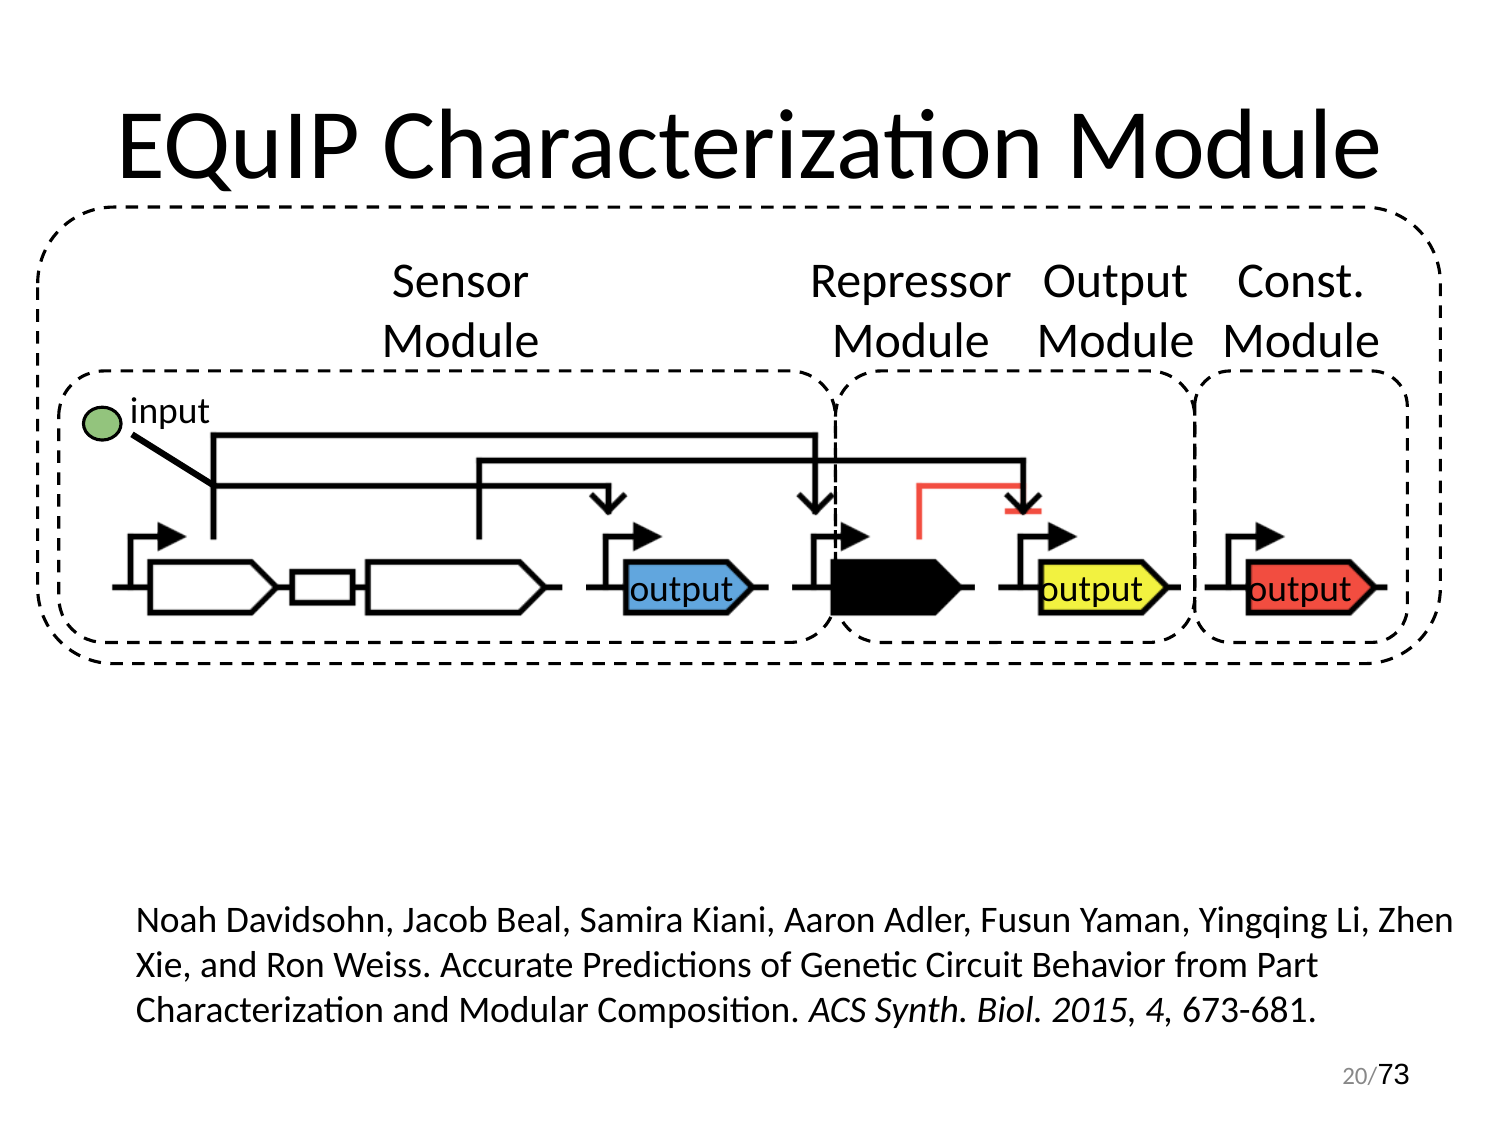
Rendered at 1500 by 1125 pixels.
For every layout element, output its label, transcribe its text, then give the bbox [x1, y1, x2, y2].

text_box Repressor Module [793, 232, 1009, 332]
text_box Output Module [1009, 232, 1222, 332]
list Noah Davidsohn, Jacob Beal, Samira Kiani, Aaron Adler, Fusun Yaman, Yingqing Li, Zhen Xie, and Ron Weiss. Accurate Predictions of Genetic Circuit Behavior from Part Characterization and Modular Composition. ACS Synth. Biol. 2015, 4, 673-681. [120, 887, 1471, 1040]
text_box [131, 434, 217, 488]
text_box [37, 207, 1441, 332]
picture [0, 334, 1500, 841]
slide_number ‹#›/73 [1074, 1042, 1425, 1103]
text_box Sensor Module [360, 232, 562, 332]
text_box Const. Module [1222, 232, 1408, 332]
title EQuIP Characterization Module [75, 45, 1425, 233]
